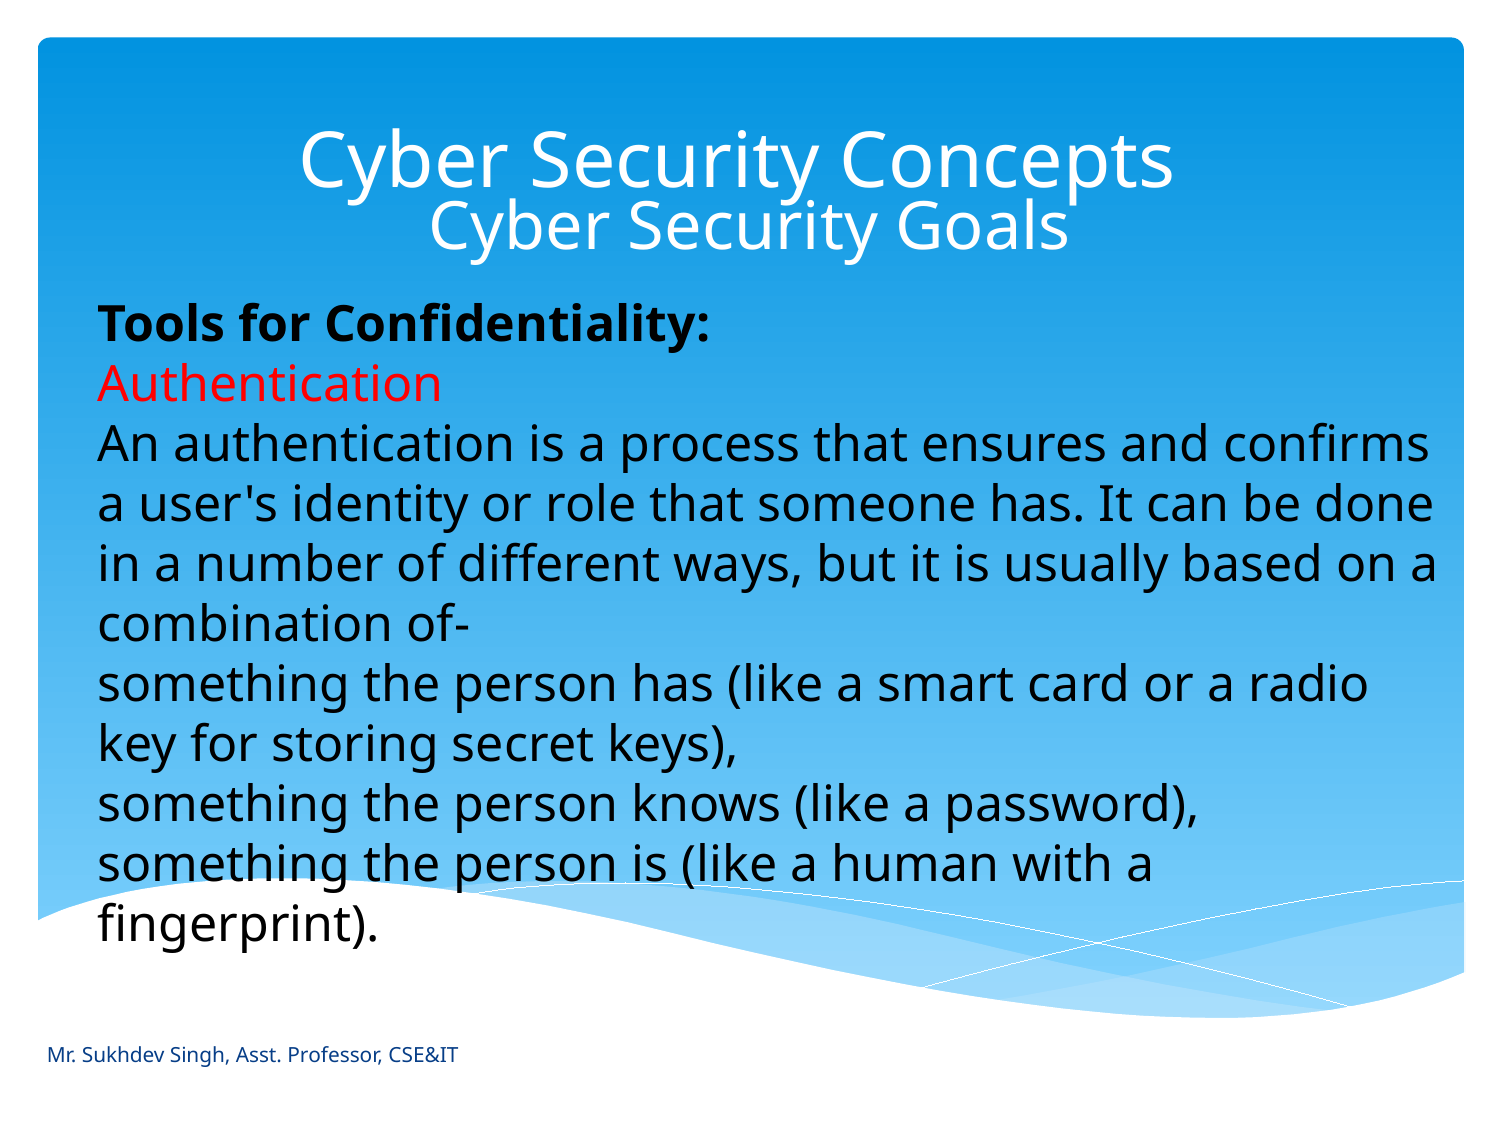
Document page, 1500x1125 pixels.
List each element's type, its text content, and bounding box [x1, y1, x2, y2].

text_box Tools for Confidentiality: Authentication An authentication is a process that ensures and confirms a user's identity or role that someone has. It can be done in a number of different ways, but it is usually based on a combination of- something the person has (like a smart card or a radio key for storing secret keys), something the person knows (like a password), something the person is (like a human with a fingerprint). [82, 224, 1458, 1019]
footer Mr. Sukhdev Singh, Asst. Professor, CSE&IT [31, 1025, 653, 1086]
subtitle Cyber Security Goals [225, 174, 1275, 224]
title Cyber Security Concepts [99, 99, 1375, 224]
